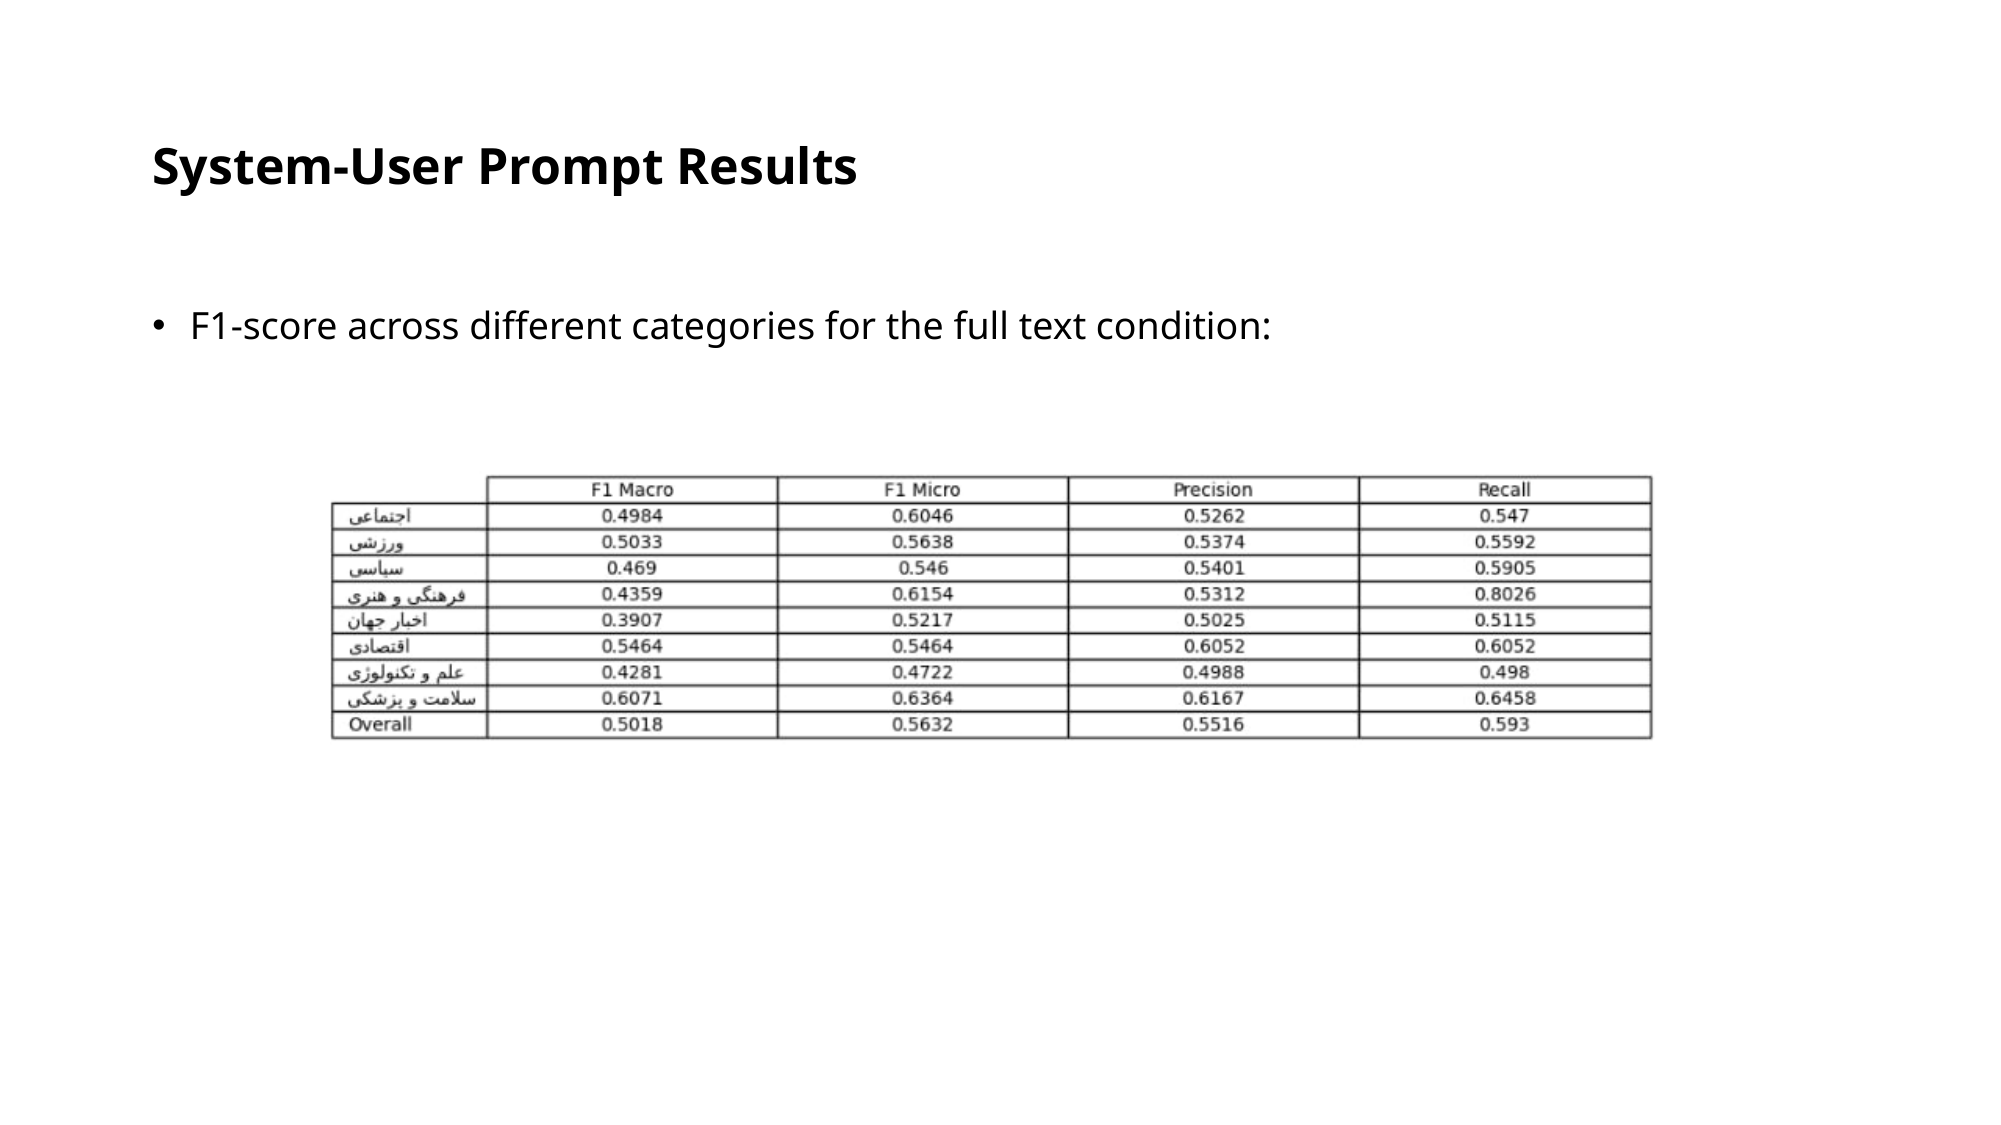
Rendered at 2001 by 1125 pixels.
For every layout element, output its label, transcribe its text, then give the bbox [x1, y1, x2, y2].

picture [329, 433, 1671, 835]
list F1-score across different categories for the full text condition: [137, 299, 1863, 1014]
title System-User Prompt Results [137, 59, 1863, 278]
